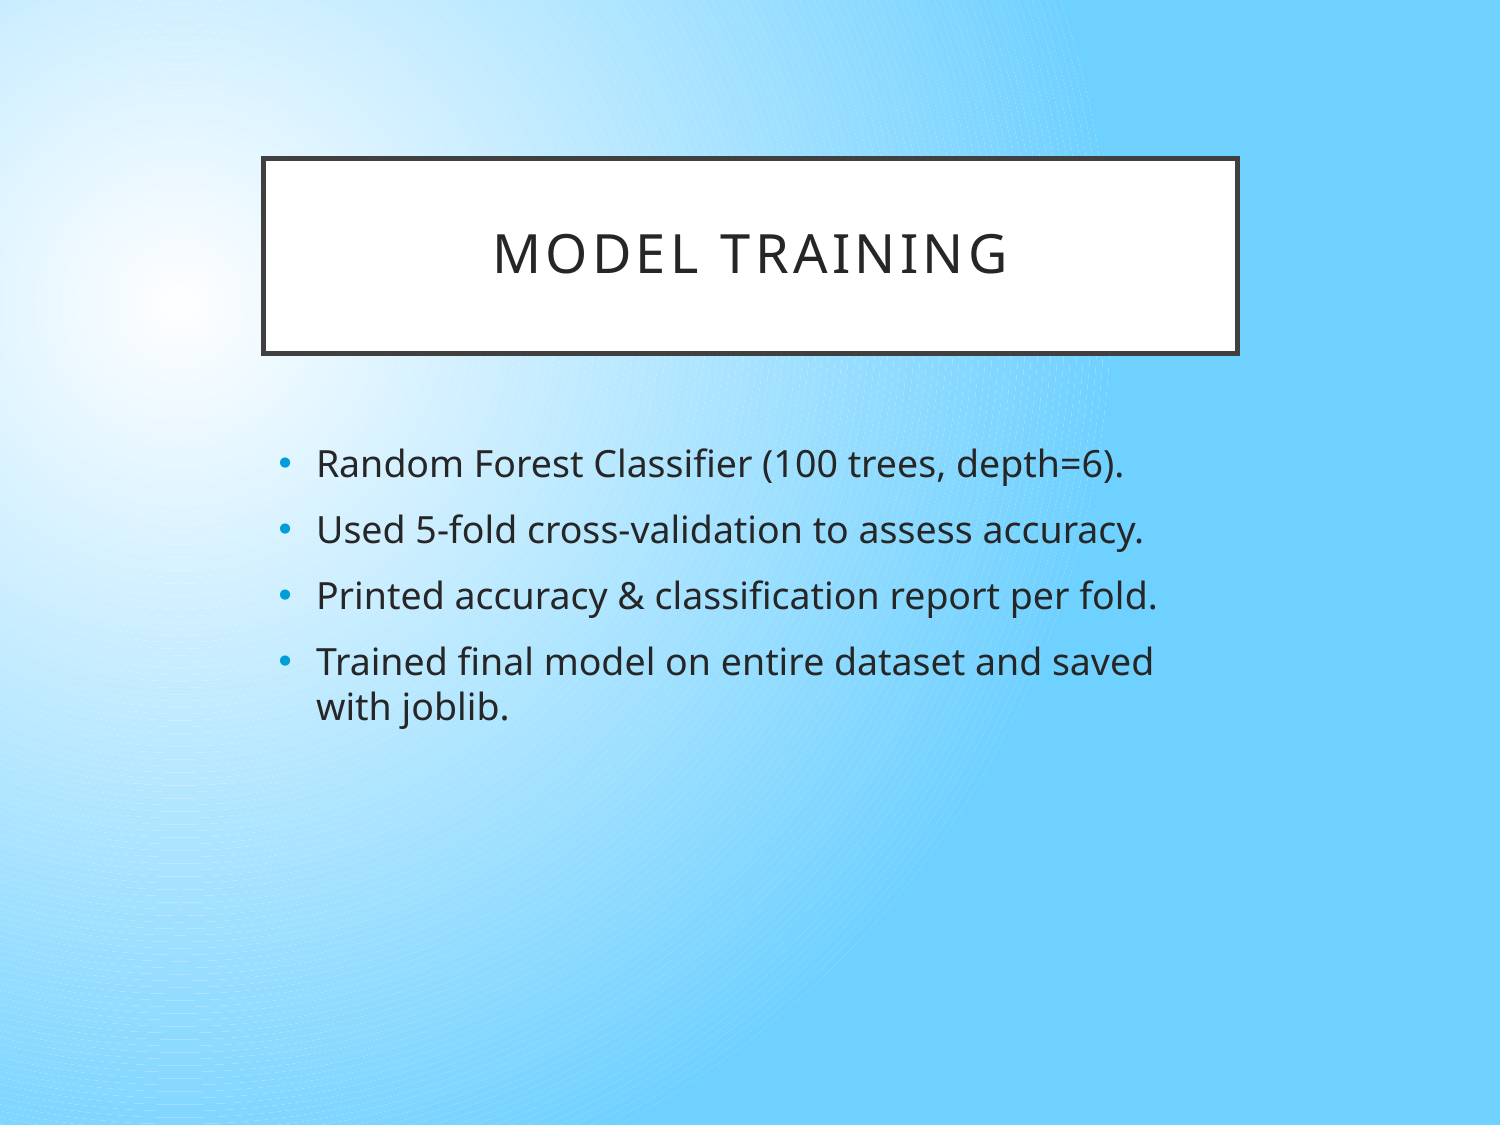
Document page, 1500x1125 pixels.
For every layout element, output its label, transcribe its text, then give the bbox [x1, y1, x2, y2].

list Random Forest Classifier (100 trees, depth=6). Used 5-fold cross-validation to assess accuracy. Printed accuracy & classification report per fold. Trained final model on entire dataset and saved with joblib. [263, 432, 1238, 942]
title Model Training [261, 156, 1240, 356]
